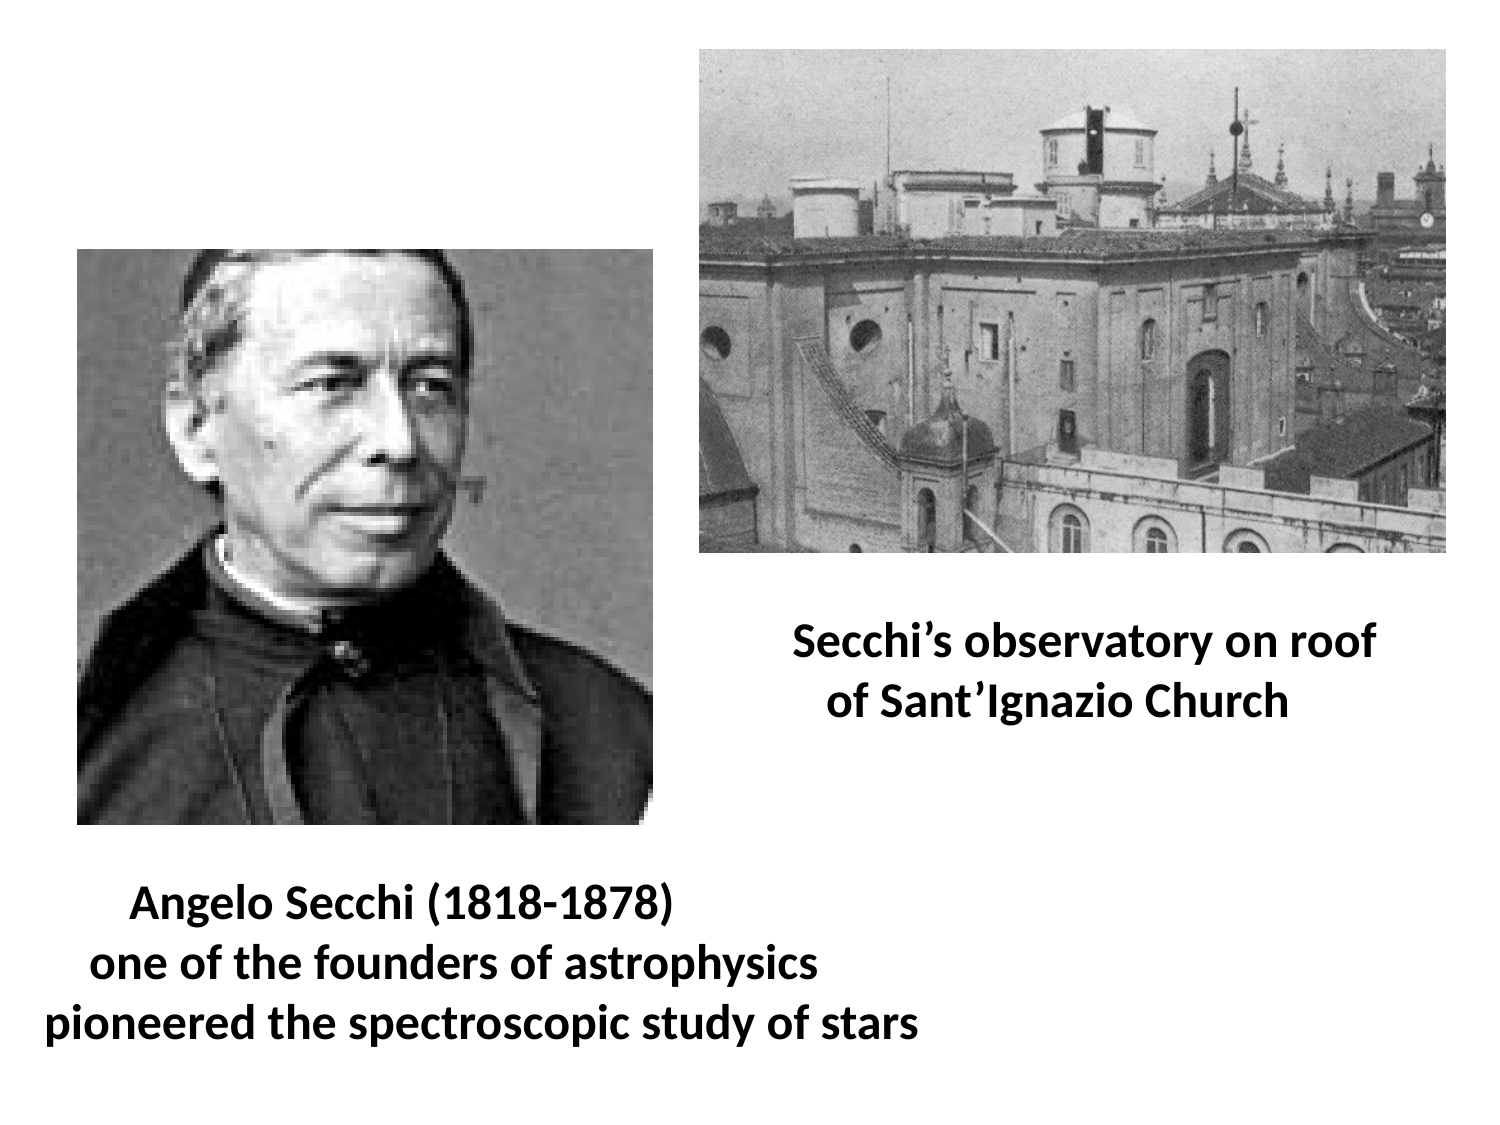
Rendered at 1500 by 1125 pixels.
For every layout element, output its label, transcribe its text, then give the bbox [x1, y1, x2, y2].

text_box Secchi’s observatory on roof of Sant’Ignazio Church [777, 599, 1393, 735]
text_box Angelo Secchi (1818-1878) one of the founders of astrophysics pioneered the spectroscopic study of stars [29, 862, 935, 1058]
picture [77, 249, 654, 826]
picture [699, 49, 1446, 553]
